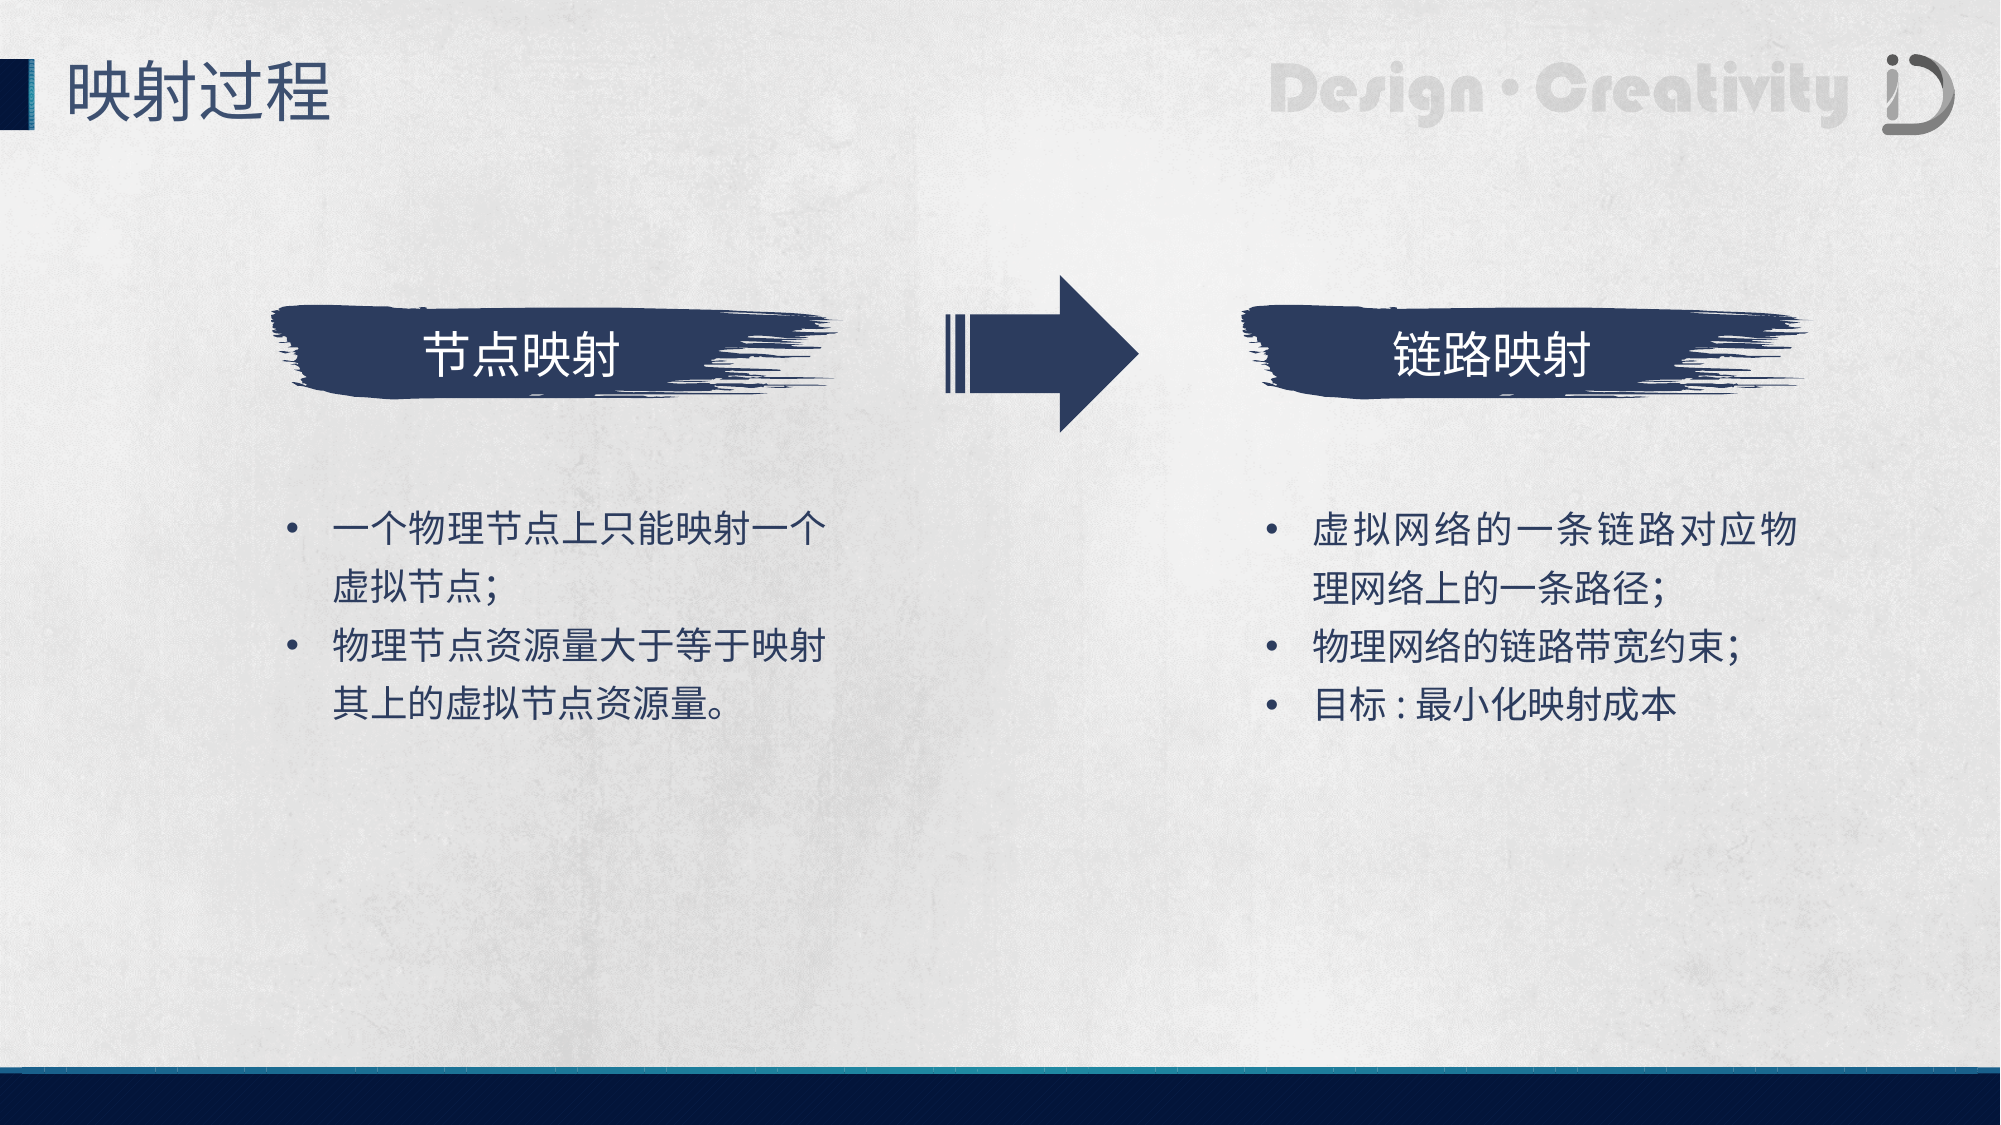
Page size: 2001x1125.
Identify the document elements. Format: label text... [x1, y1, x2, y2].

text_box 虚拟网络的一条链路对应物理网络上的一条路径； 物理网络的链路带宽约束； 目标:最小化映射成本 [1250, 485, 1814, 734]
text_box [954, 313, 966, 394]
text_box 节点映射 [406, 316, 637, 392]
text_box [271, 304, 844, 400]
list 映射过程 [50, 52, 1106, 138]
text_box [969, 272, 1141, 436]
text_box [944, 313, 951, 394]
text_box [1241, 304, 1814, 400]
text_box 一个物理节点上只能映射一个虚拟节点； 物理节点资源量大于等于映射其上的虚拟节点资源量。 [271, 483, 843, 733]
text_box 链路映射 [1377, 316, 1607, 392]
